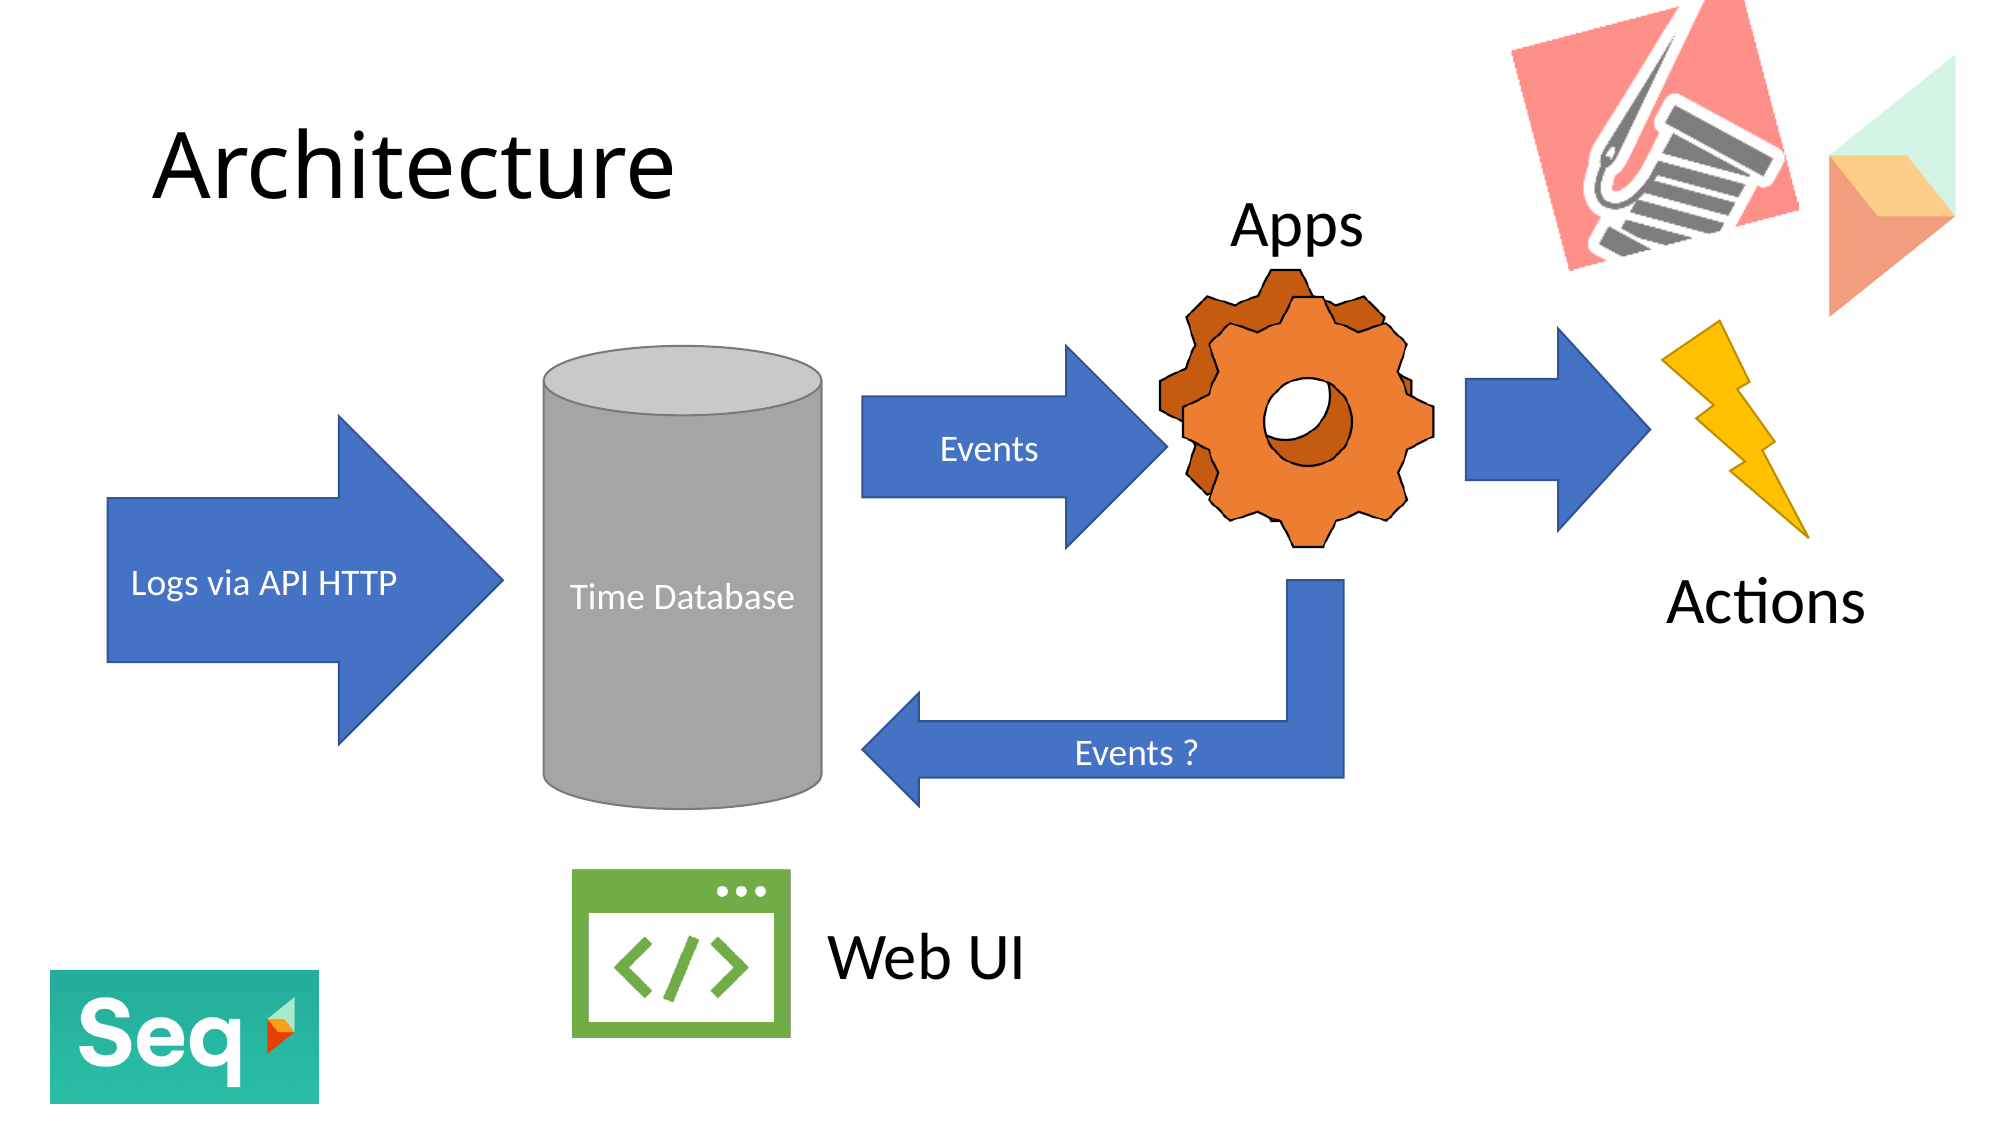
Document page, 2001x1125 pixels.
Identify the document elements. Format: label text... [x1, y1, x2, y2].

picture [550, 823, 812, 1084]
text_box [860, 690, 1059, 809]
text_box Time Database [542, 344, 823, 811]
text_box Events [861, 343, 1108, 551]
picture [1131, 245, 1484, 598]
text_box [1660, 319, 1810, 539]
picture [50, 970, 319, 1104]
text_box Web UI [812, 905, 1042, 1001]
title Architecture [137, 59, 1863, 278]
text_box Events ? [1059, 720, 1215, 780]
text_box [1484, 325, 1652, 534]
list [1108, 218, 1462, 572]
text_box Actions [1651, 549, 1882, 645]
text_box [1215, 598, 1345, 779]
text_box Logs via API HTTP [106, 413, 505, 747]
text_box Apps [1215, 172, 1380, 218]
